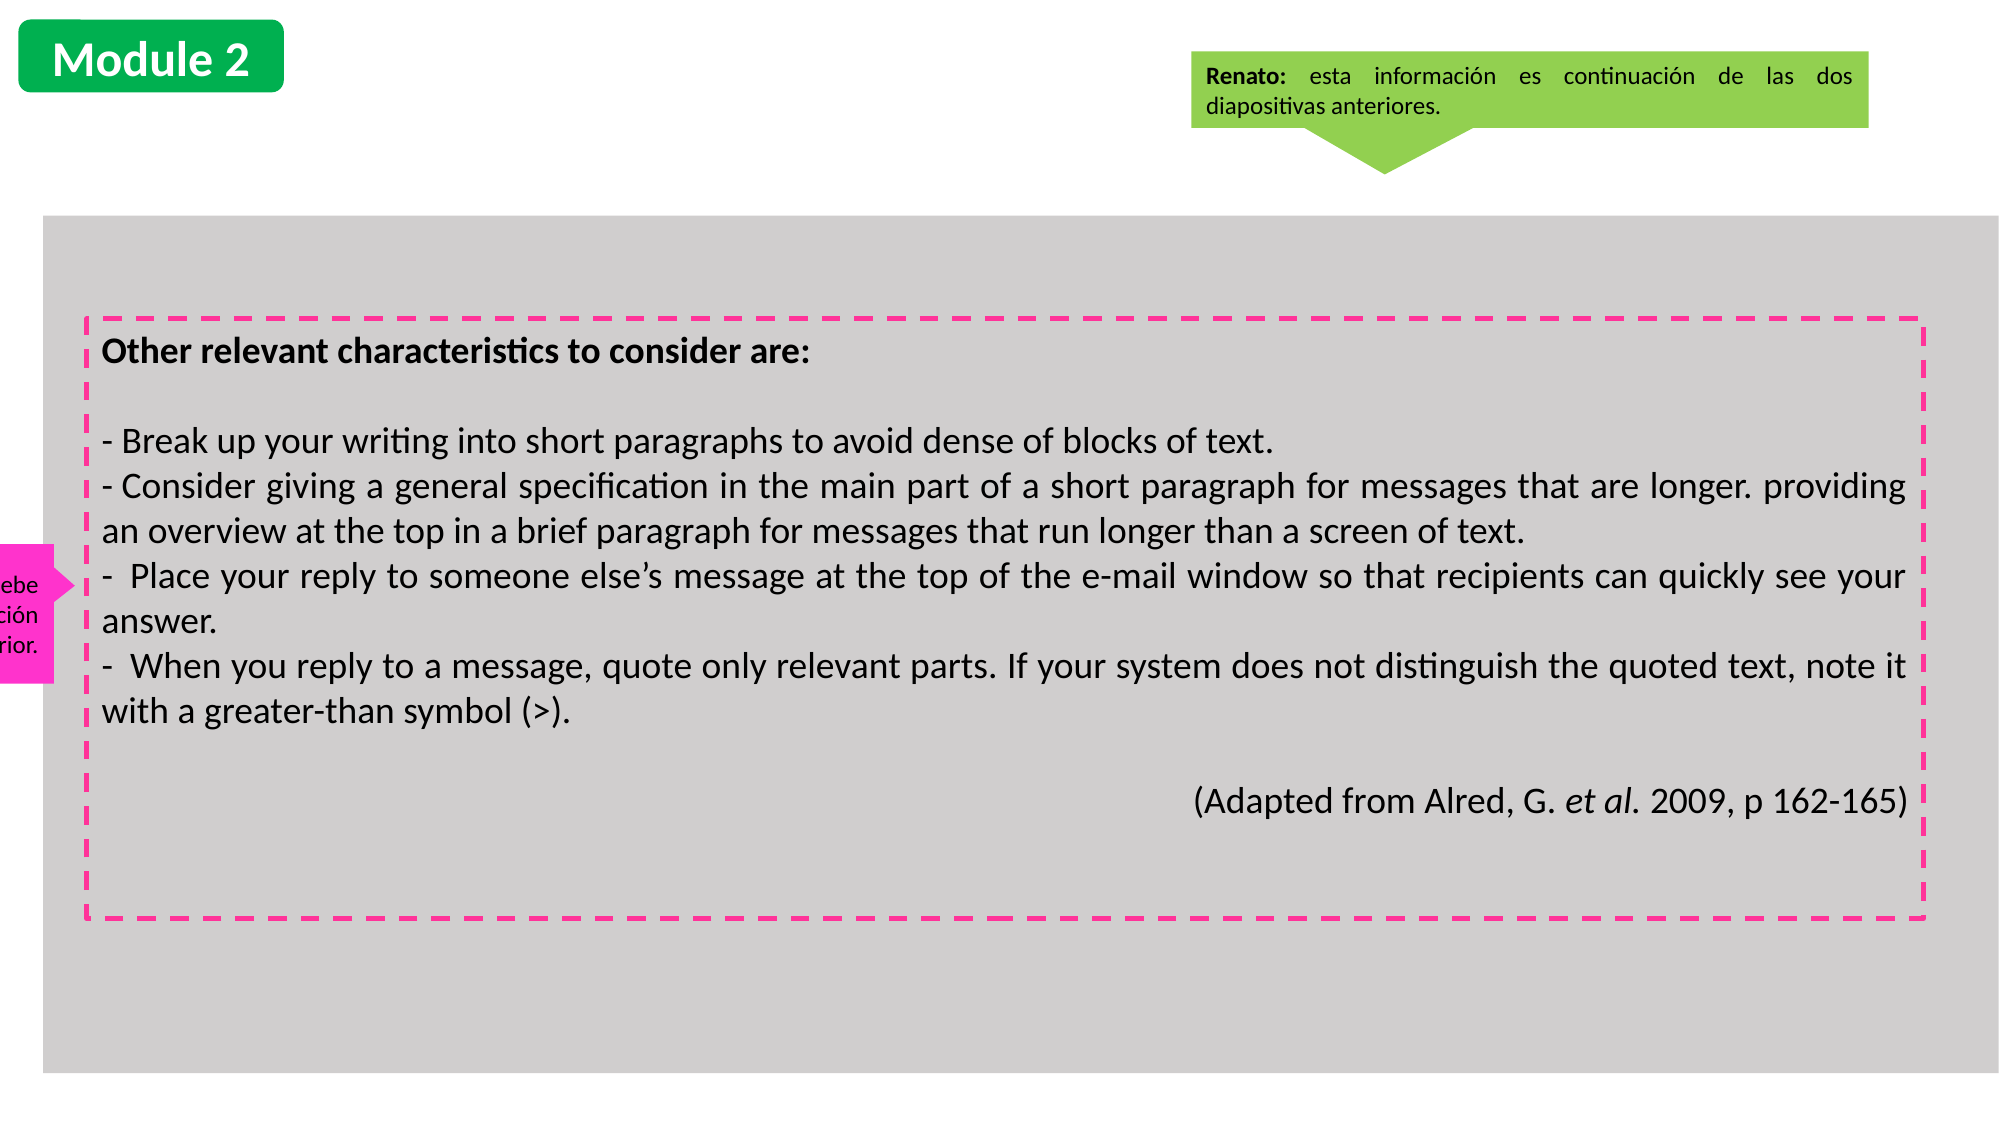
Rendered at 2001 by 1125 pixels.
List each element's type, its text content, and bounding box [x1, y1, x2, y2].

text_box Module 2 [17, 18, 285, 94]
text_box Aurelio: esta información debe integrarse en la presentación solicitada en la dispositiva anterior. [0, 543, 77, 685]
text_box Other relevant characteristics to consider are: - Break up your writing into short paragraphs to avoid dense of blocks of text. - Consider giving a general specification in the main part of a short paragraph for messages that are longer. providing an overview at the top in a brief paragraph for messages that run longer than a screen of text. - Place your reply to someone else’s message at the top of the e-mail window so that recipients can quickly see your answer. - When you reply to a message, quote only relevant parts. If your system does not distinguish the quoted text, note it with a greater-than symbol (>). (Adapted from Alred, G. et al. 2009, p 162-165) [86, 318, 1924, 919]
text_box [42, 215, 2000, 1074]
text_box Renato: esta información es continuación de las dos diapositivas anteriores. [1190, 50, 1870, 176]
